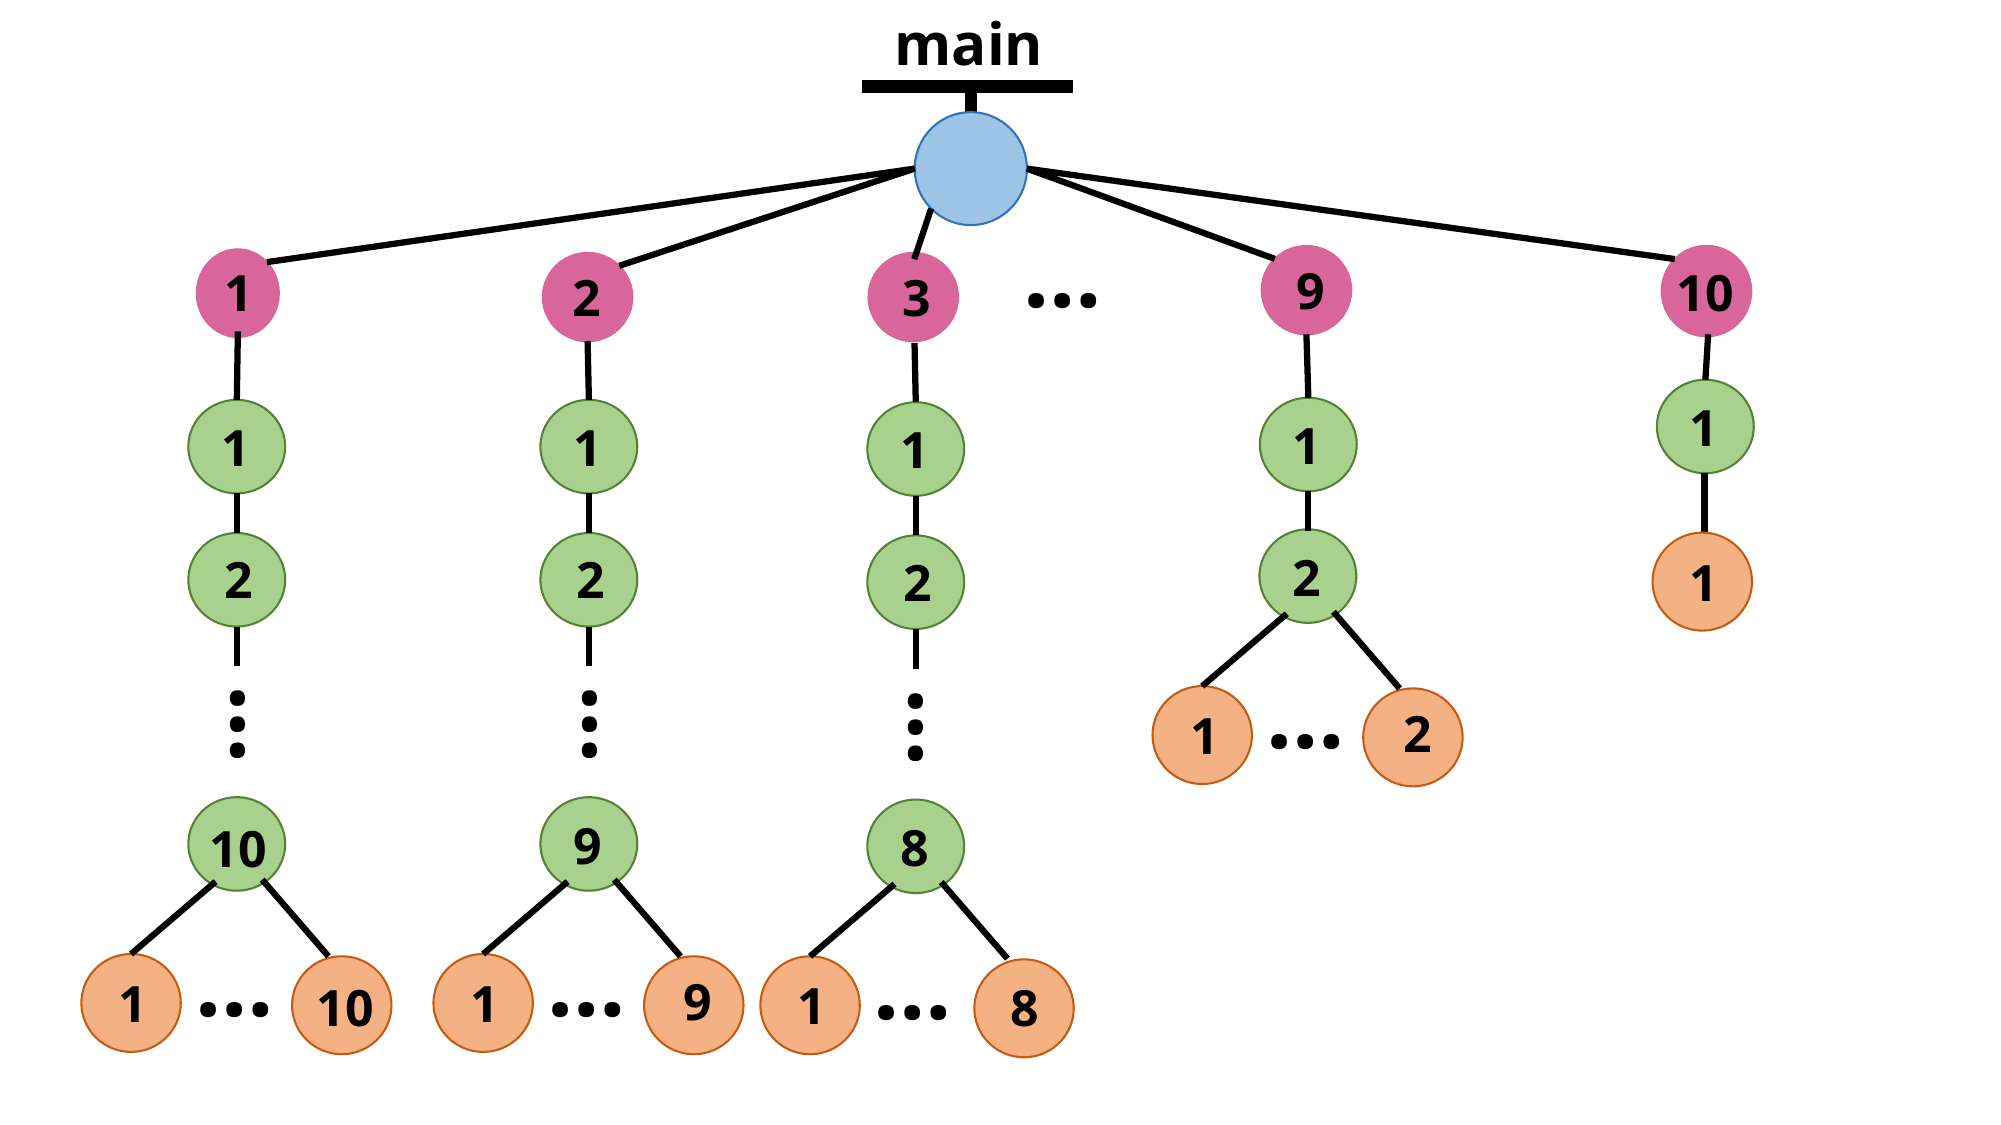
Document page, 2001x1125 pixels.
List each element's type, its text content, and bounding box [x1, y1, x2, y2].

text_box 10 [195, 810, 285, 886]
text_box 1 [1175, 697, 1230, 772]
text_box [262, 879, 329, 957]
text_box [1655, 378, 1755, 475]
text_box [483, 881, 568, 955]
text_box [1681, 330, 1732, 338]
text_box [1679, 244, 1734, 254]
text_box main [879, 0, 1074, 85]
text_box … [859, 920, 949, 1045]
text_box [195, 260, 209, 326]
text_box [539, 796, 621, 881]
text_box … [180, 917, 270, 1043]
text_box 3 [887, 259, 942, 334]
text_box [539, 532, 639, 628]
text_box [561, 263, 634, 343]
text_box … [205, 671, 331, 761]
text_box [309, 1044, 374, 1056]
text_box [80, 953, 180, 1053]
text_box [1260, 260, 1353, 336]
text_box [866, 534, 966, 630]
text_box 2 [1277, 539, 1368, 615]
text_box [187, 398, 287, 495]
text_box … [557, 671, 683, 761]
text_box 1 [558, 409, 613, 484]
text_box [1287, 615, 1333, 624]
text_box [213, 330, 262, 338]
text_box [941, 881, 1008, 959]
text_box 1 [209, 254, 264, 330]
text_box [1202, 613, 1287, 687]
text_box 1 [456, 965, 510, 1040]
text_box 2 [888, 543, 943, 619]
text_box [541, 263, 557, 331]
text_box [187, 532, 287, 628]
text_box 2 [1388, 694, 1443, 770]
text_box 8 [885, 809, 975, 885]
text_box 1 [1277, 407, 1332, 482]
text_box [568, 882, 614, 892]
text_box … [884, 673, 1009, 764]
text_box [913, 111, 1028, 227]
text_box [895, 885, 941, 895]
text_box [1258, 528, 1340, 613]
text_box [1333, 611, 1400, 689]
text_box 2 [561, 541, 616, 617]
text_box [1026, 168, 1675, 260]
text_box 8 [996, 968, 1050, 1044]
text_box [307, 955, 376, 968]
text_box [809, 883, 895, 957]
text_box 1 [1675, 543, 1730, 619]
text_box [1651, 531, 1754, 632]
text_box 2 [557, 263, 612, 334]
text_box [201, 796, 272, 810]
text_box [1026, 168, 1275, 259]
text_box [866, 798, 947, 883]
text_box 1 [104, 965, 158, 1040]
text_box 9 [669, 962, 724, 1038]
text_box … [1251, 649, 1341, 775]
text_box [1151, 685, 1251, 786]
text_box [1258, 396, 1358, 493]
text_box 2 [209, 541, 264, 617]
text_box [130, 881, 216, 955]
text_box [187, 818, 195, 870]
text_box [867, 266, 940, 343]
text_box [216, 886, 261, 892]
text_box 10 [301, 968, 406, 1044]
text_box [264, 258, 280, 329]
text_box … [1009, 207, 1099, 333]
text_box 9 [1281, 260, 1327, 327]
text_box 1 [206, 409, 261, 484]
text_box [539, 398, 639, 495]
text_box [266, 168, 619, 263]
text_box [619, 168, 915, 266]
text_box [1362, 687, 1464, 788]
text_box 1 [1674, 389, 1729, 464]
text_box [217, 248, 259, 254]
text_box [291, 975, 301, 1035]
text_box 9 [558, 807, 649, 882]
text_box [866, 401, 966, 497]
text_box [1705, 334, 1709, 380]
text_box [973, 958, 1075, 1059]
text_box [614, 879, 681, 957]
text_box [942, 261, 960, 333]
text_box 1 [885, 411, 940, 487]
text_box … [532, 917, 622, 1043]
text_box 1 [783, 967, 837, 1043]
text_box [759, 955, 859, 1056]
text_box [432, 953, 532, 1053]
text_box 10 [1661, 254, 1752, 330]
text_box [914, 208, 932, 260]
text_box [643, 955, 745, 1056]
